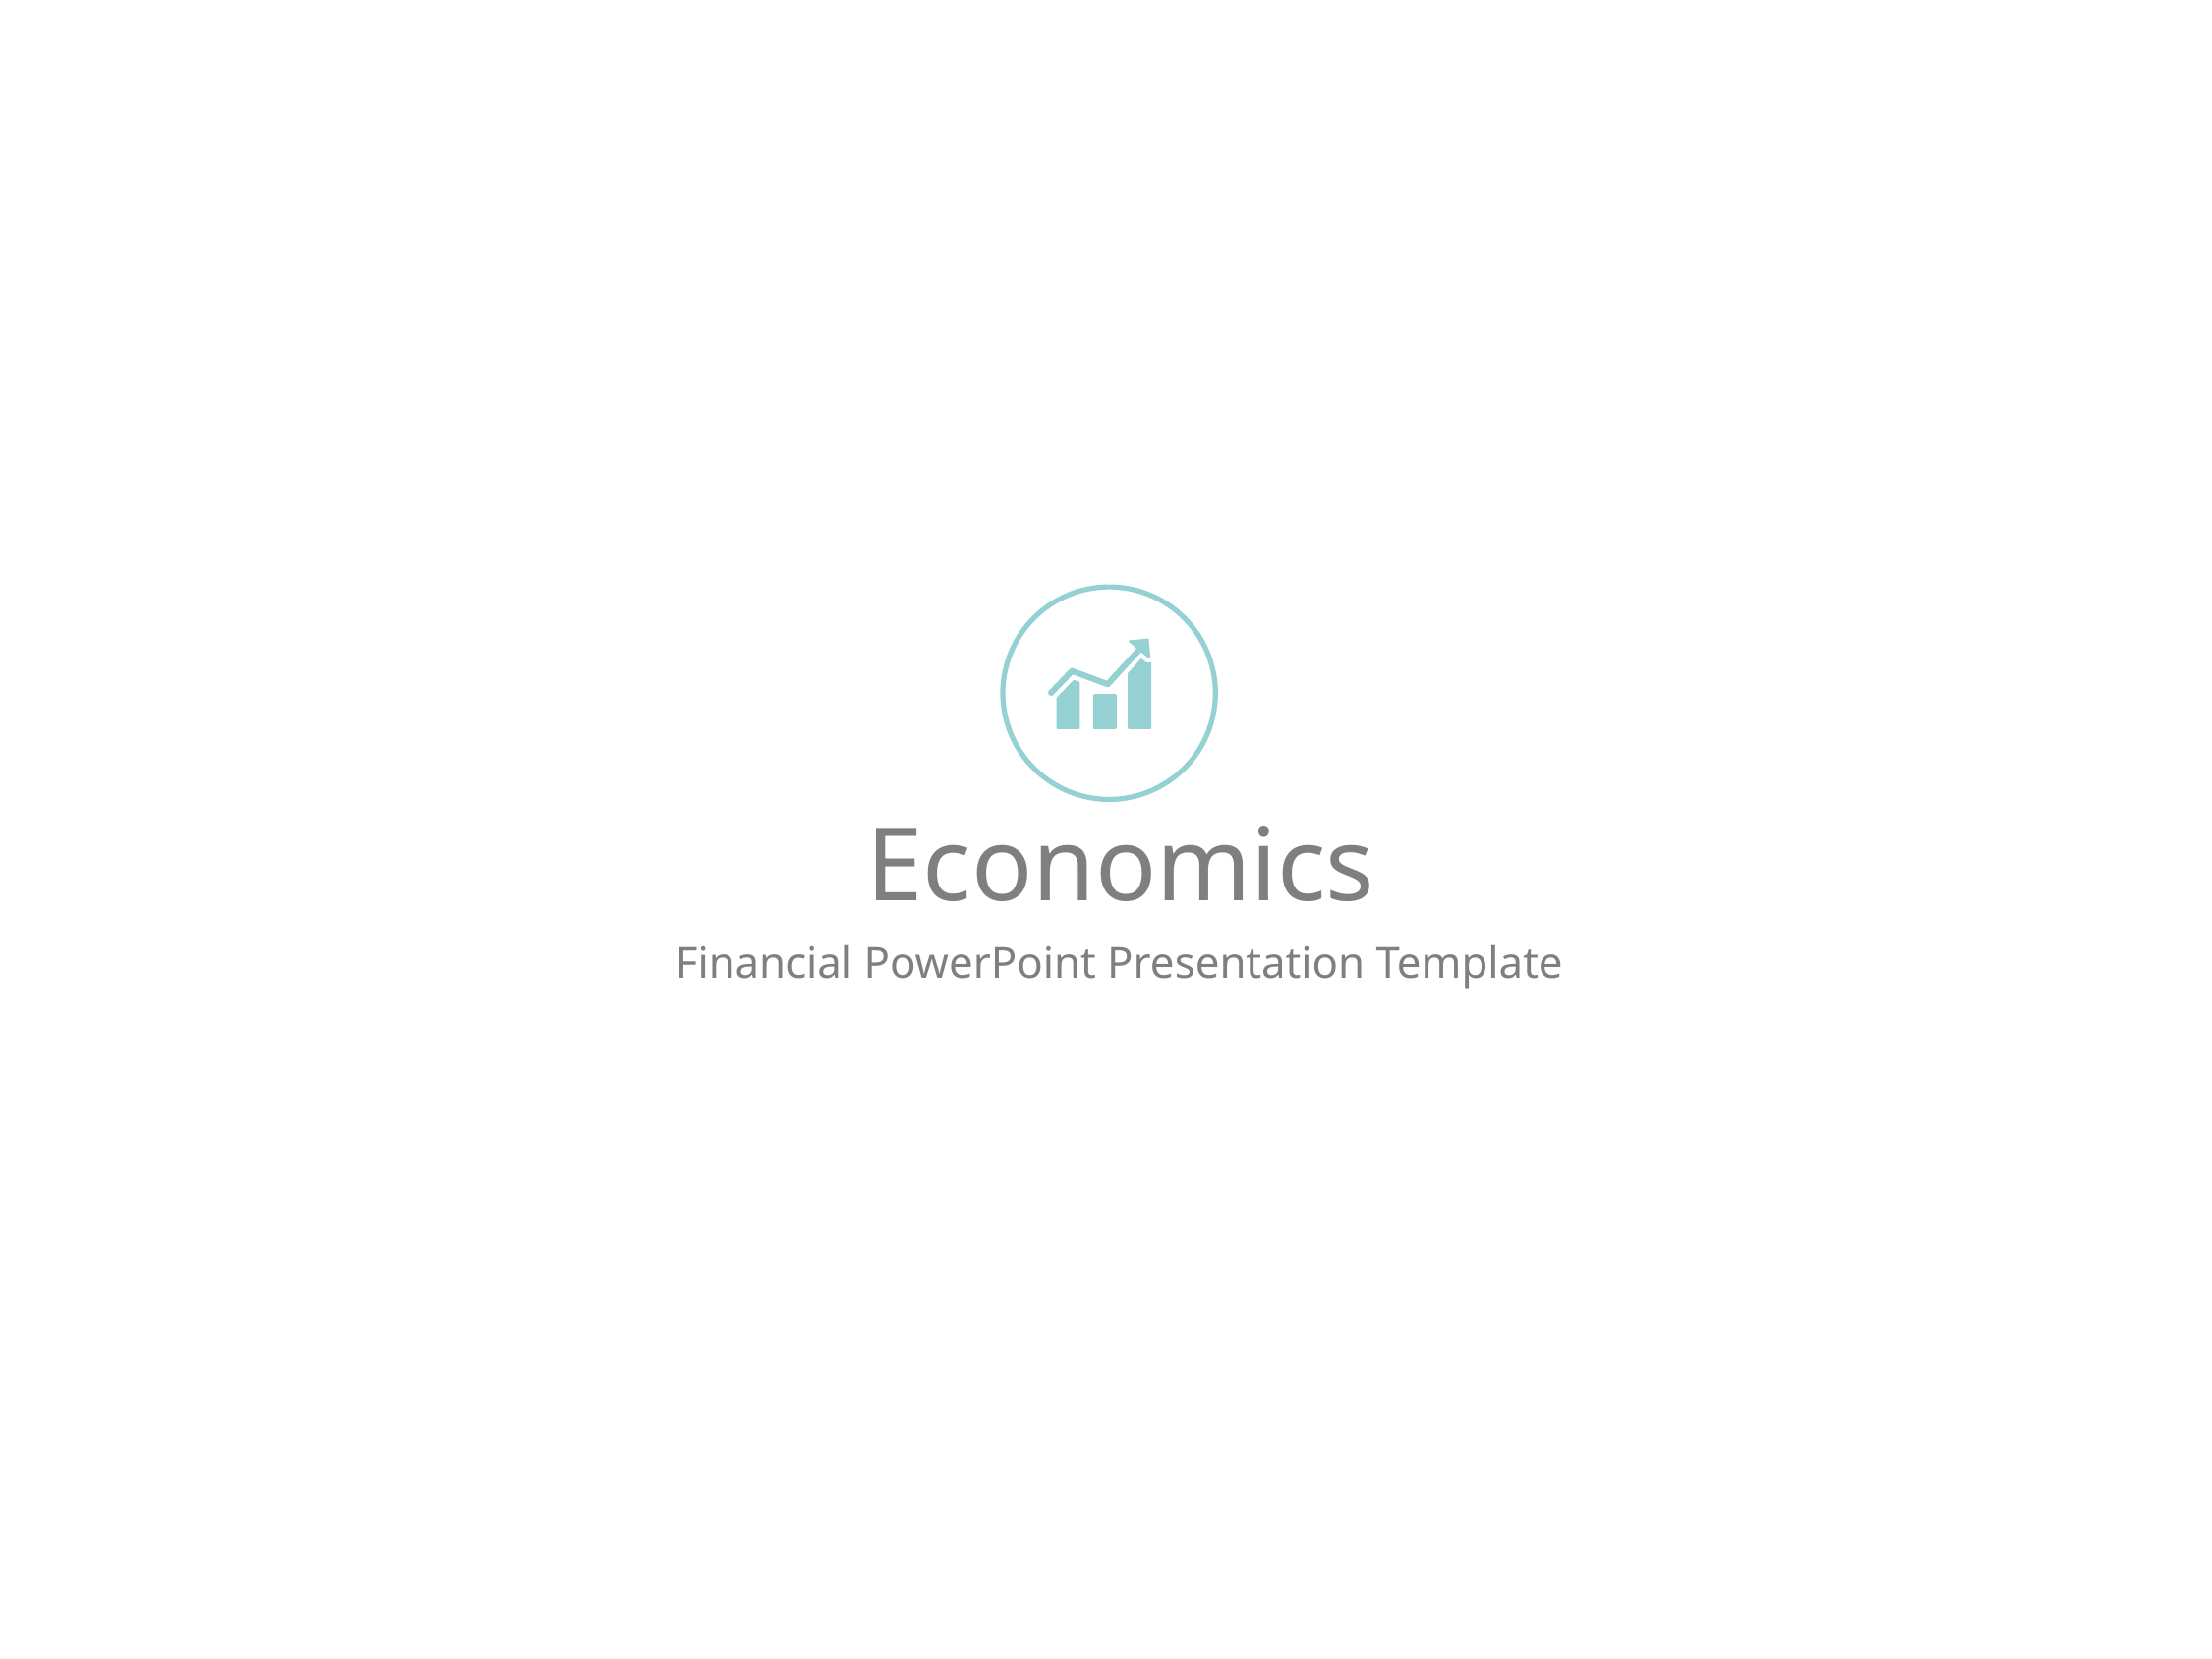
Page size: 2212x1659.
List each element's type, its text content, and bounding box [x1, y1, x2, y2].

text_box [1002, 587, 1216, 800]
text_box Financial PowerPoint Presentation Template [661, 928, 1579, 995]
text_box Economics [851, 792, 1389, 928]
